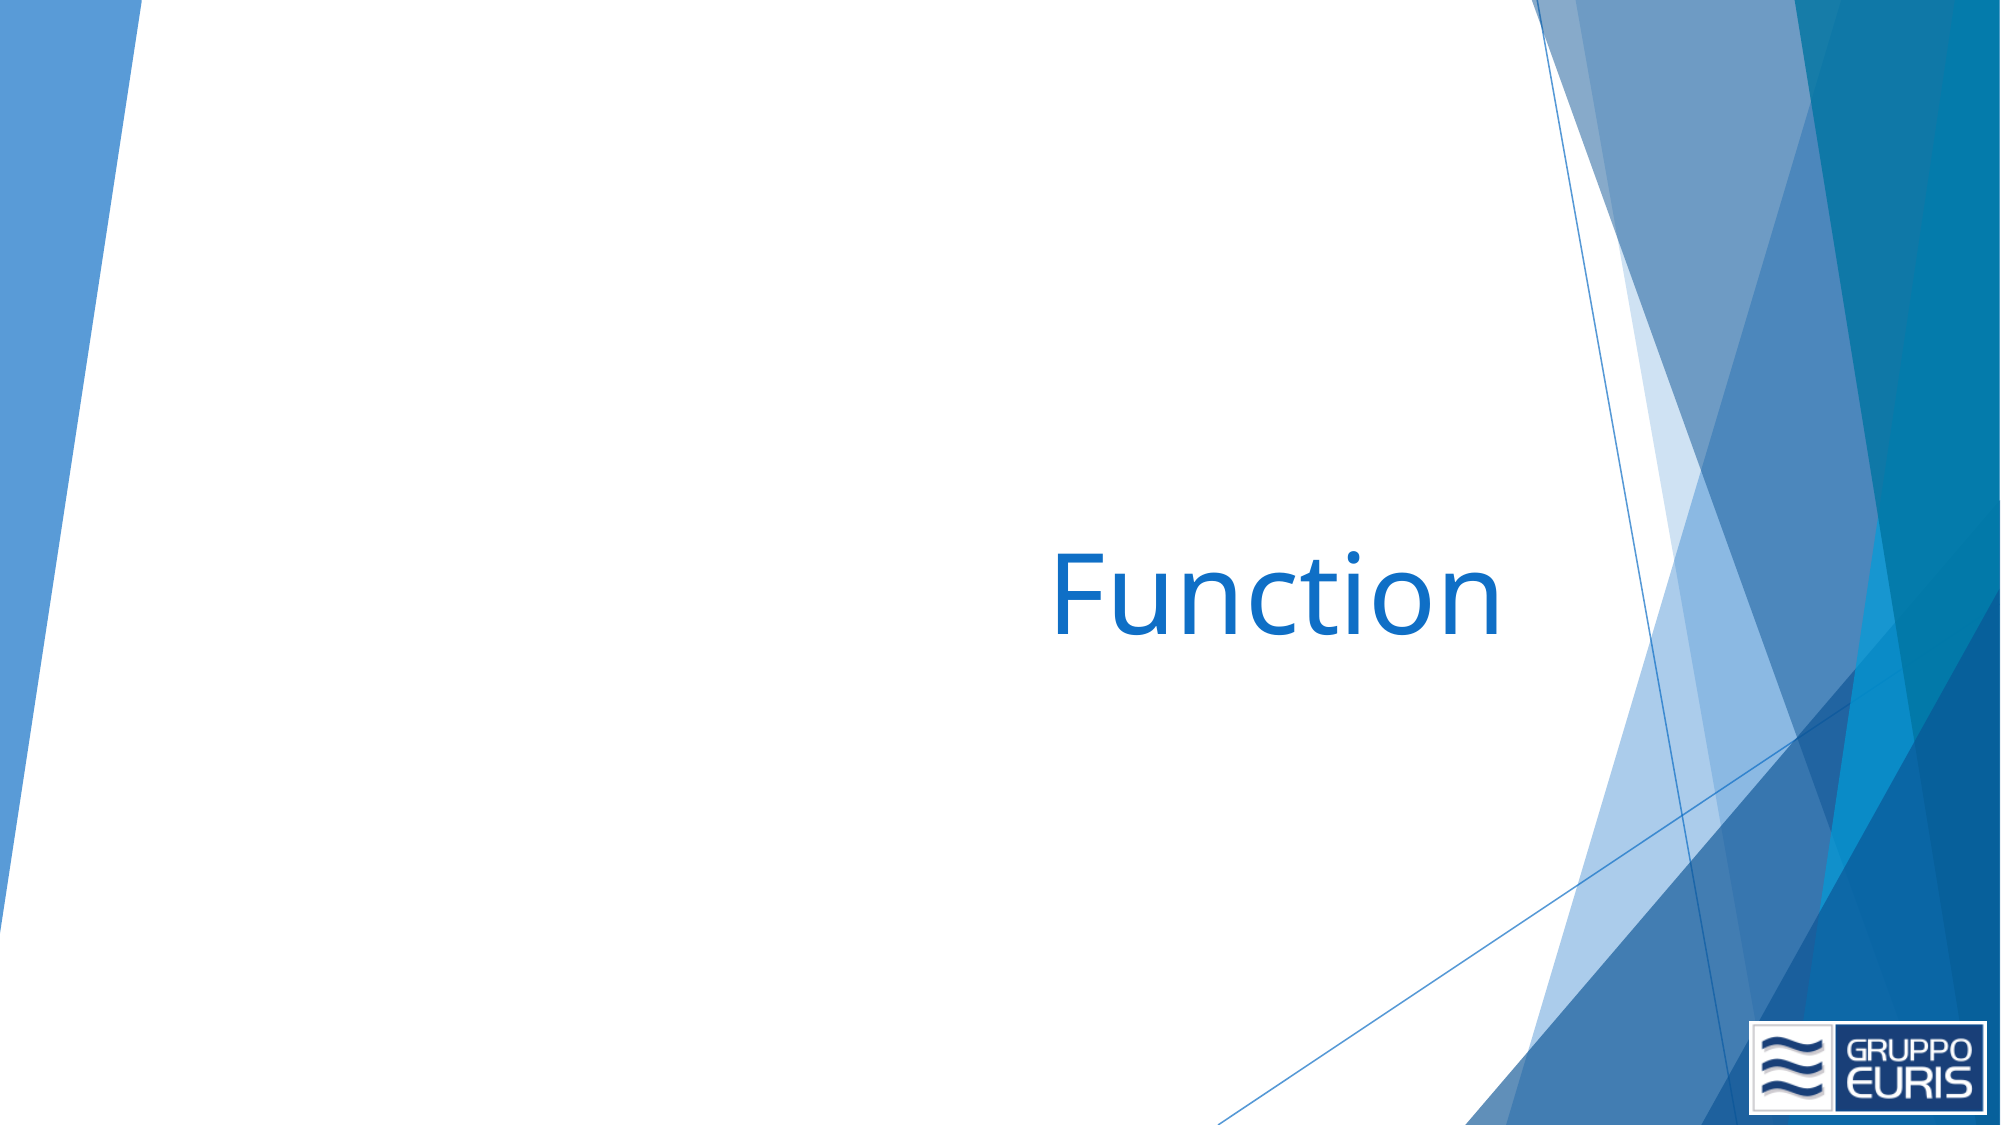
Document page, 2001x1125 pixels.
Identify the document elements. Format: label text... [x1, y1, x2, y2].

title Function [247, 394, 1522, 665]
picture [1748, 1020, 1987, 1115]
